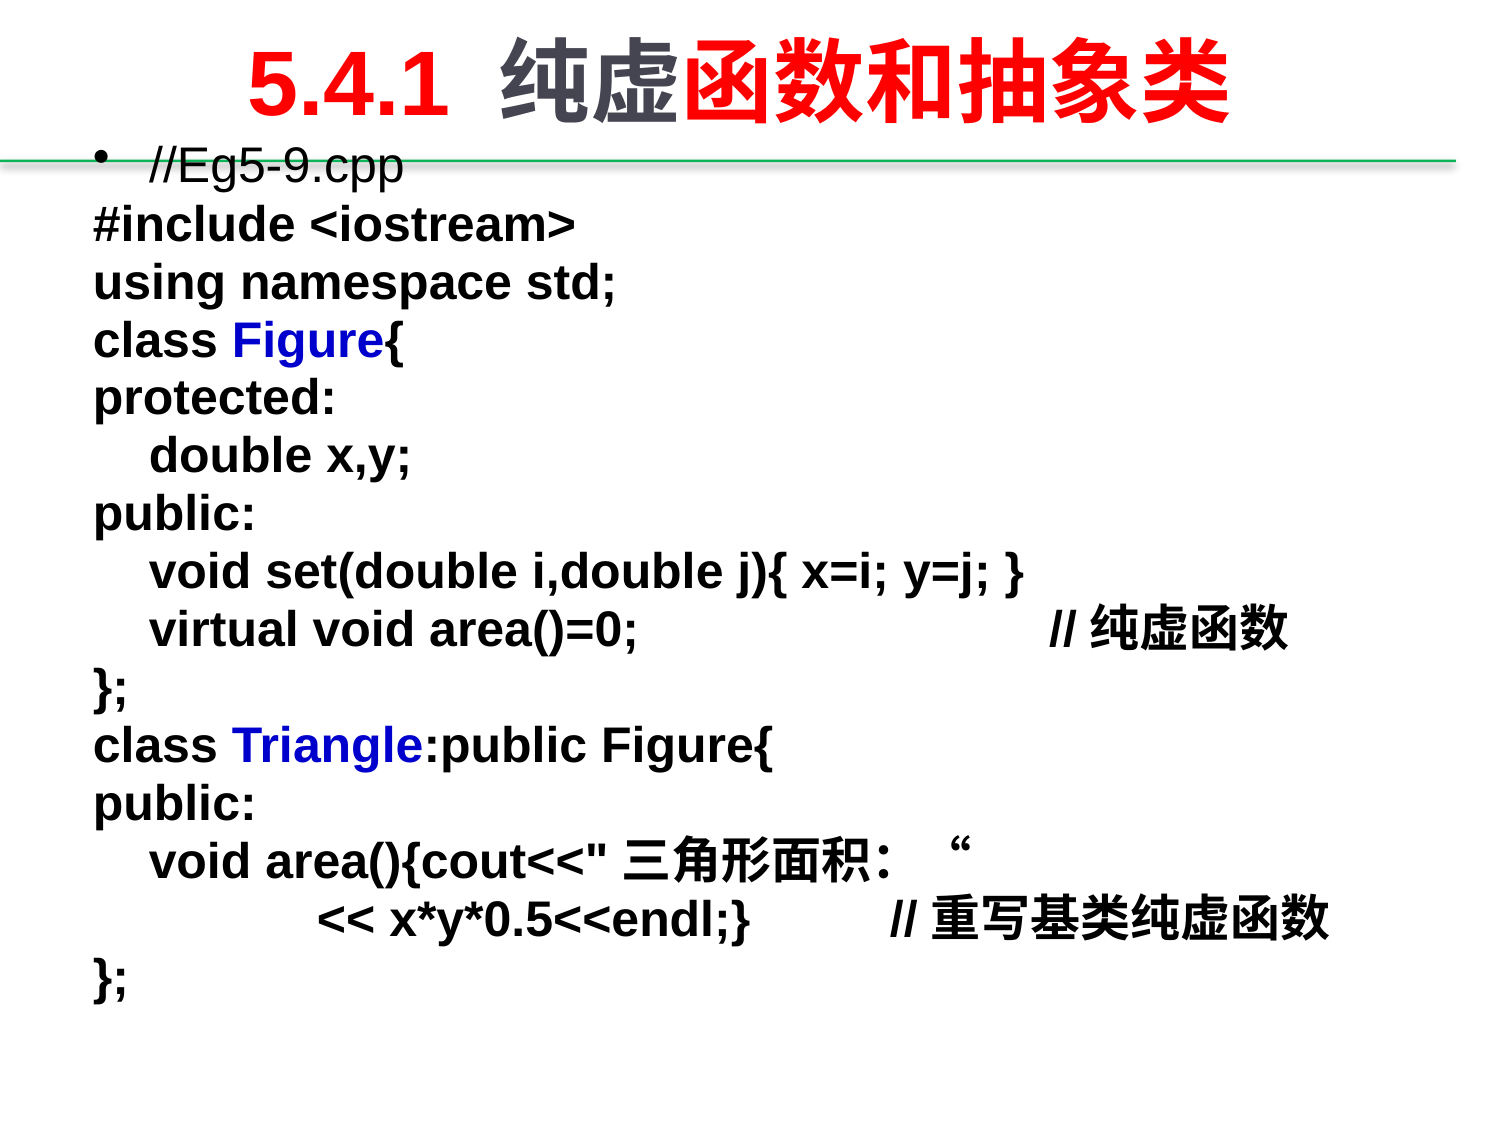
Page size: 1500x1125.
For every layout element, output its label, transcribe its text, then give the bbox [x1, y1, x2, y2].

list //Eg5-9.cpp #include <iostream> using namespace std; class Figure{ protected: double x,y; public: void set(double i,double j){ x=i; y=j; } virtual void area()=0; //纯虚函数 }; class Triangle:public Figure{ public: void area(){cout<<"三角形面积：“ << x*y*0.5<<endl;} //重写基类纯虚函数 }; [77, 125, 1500, 1028]
title 5.4.1 纯虚函数和抽象类 [75, 12, 1425, 146]
